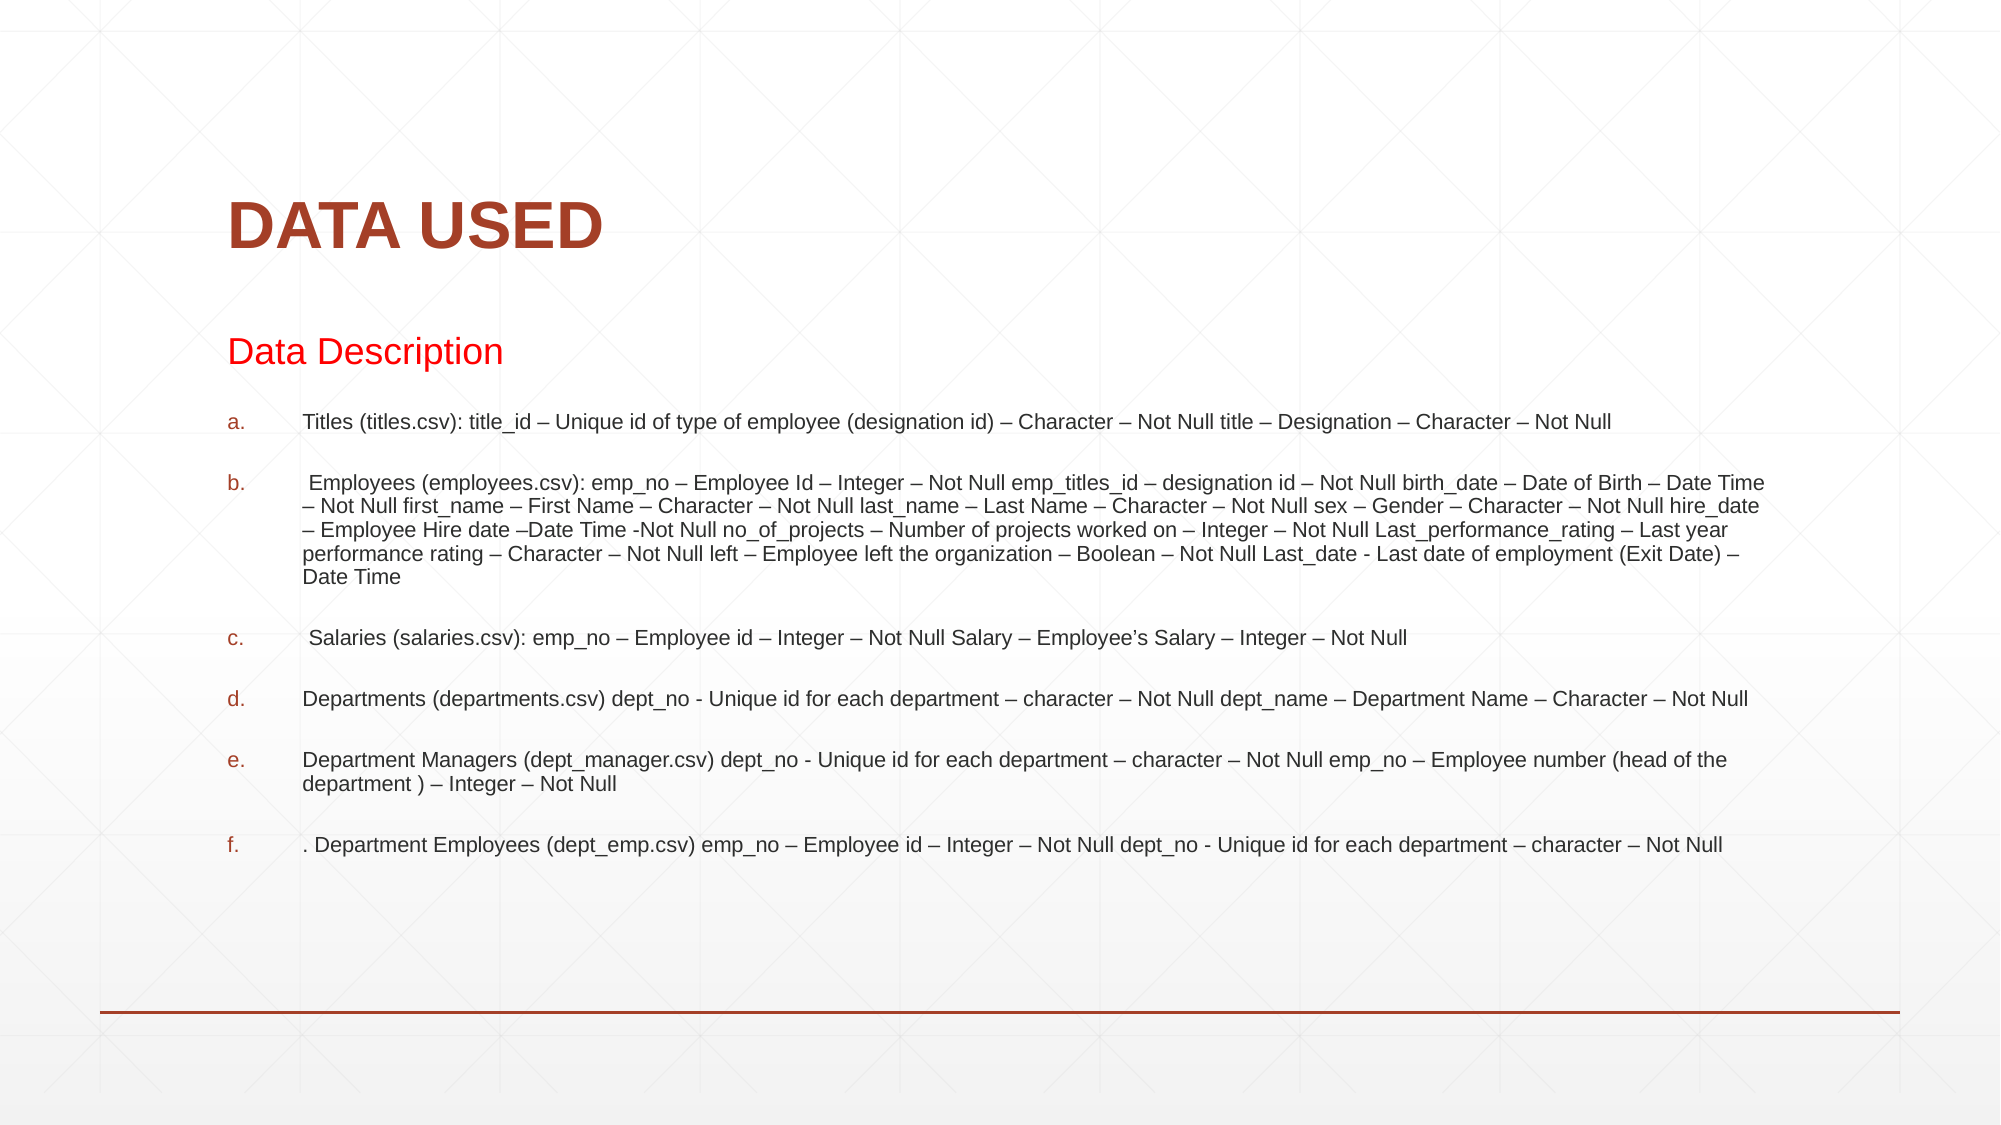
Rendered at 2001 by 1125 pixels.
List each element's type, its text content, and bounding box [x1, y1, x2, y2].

title DATA USED [212, 82, 1788, 271]
list Data Description Titles (titles.csv): title_id – Unique id of type of employee (designation id) – Character – Not Null title – Designation – Character – Not Null Employees (employees.csv): emp_no – Employee Id – Integer – Not Null emp_titles_id – designation id – Not Null birth_date – Date of Birth – Date Time – Not Null first_name – First Name – Character – Not Null last_name – Last Name – Character – Not Null sex – Gender – Character – Not Null hire_date – Employee Hire date –Date Time -Not Null no_of_projects – Number of projects worked on – Integer – Not Null Last_performance_rating – Last year performance rating – Character – Not Null left – Employee left the organization – Boolean – Not Null Last_date - Last date of employment (Exit Date) – Date Time Salaries (salaries.csv): emp_no – Employee id – Integer – Not Null Salary – Employee’s Salary – Integer – Not Null Departments (departments.csv) dept_no - Unique id for each department – character – Not Null dept_name – Department Name – Character – Not Null Department Managers (dept_manager.csv) dept_no - Unique id for each department – character – Not Null emp_no – Employee number (head of the department ) – Integer – Not Null . Department Employees (dept_emp.csv) emp_no – Employee id – Integer – Not Null dept_no - Unique id for each department – character – Not Null [212, 324, 1788, 950]
